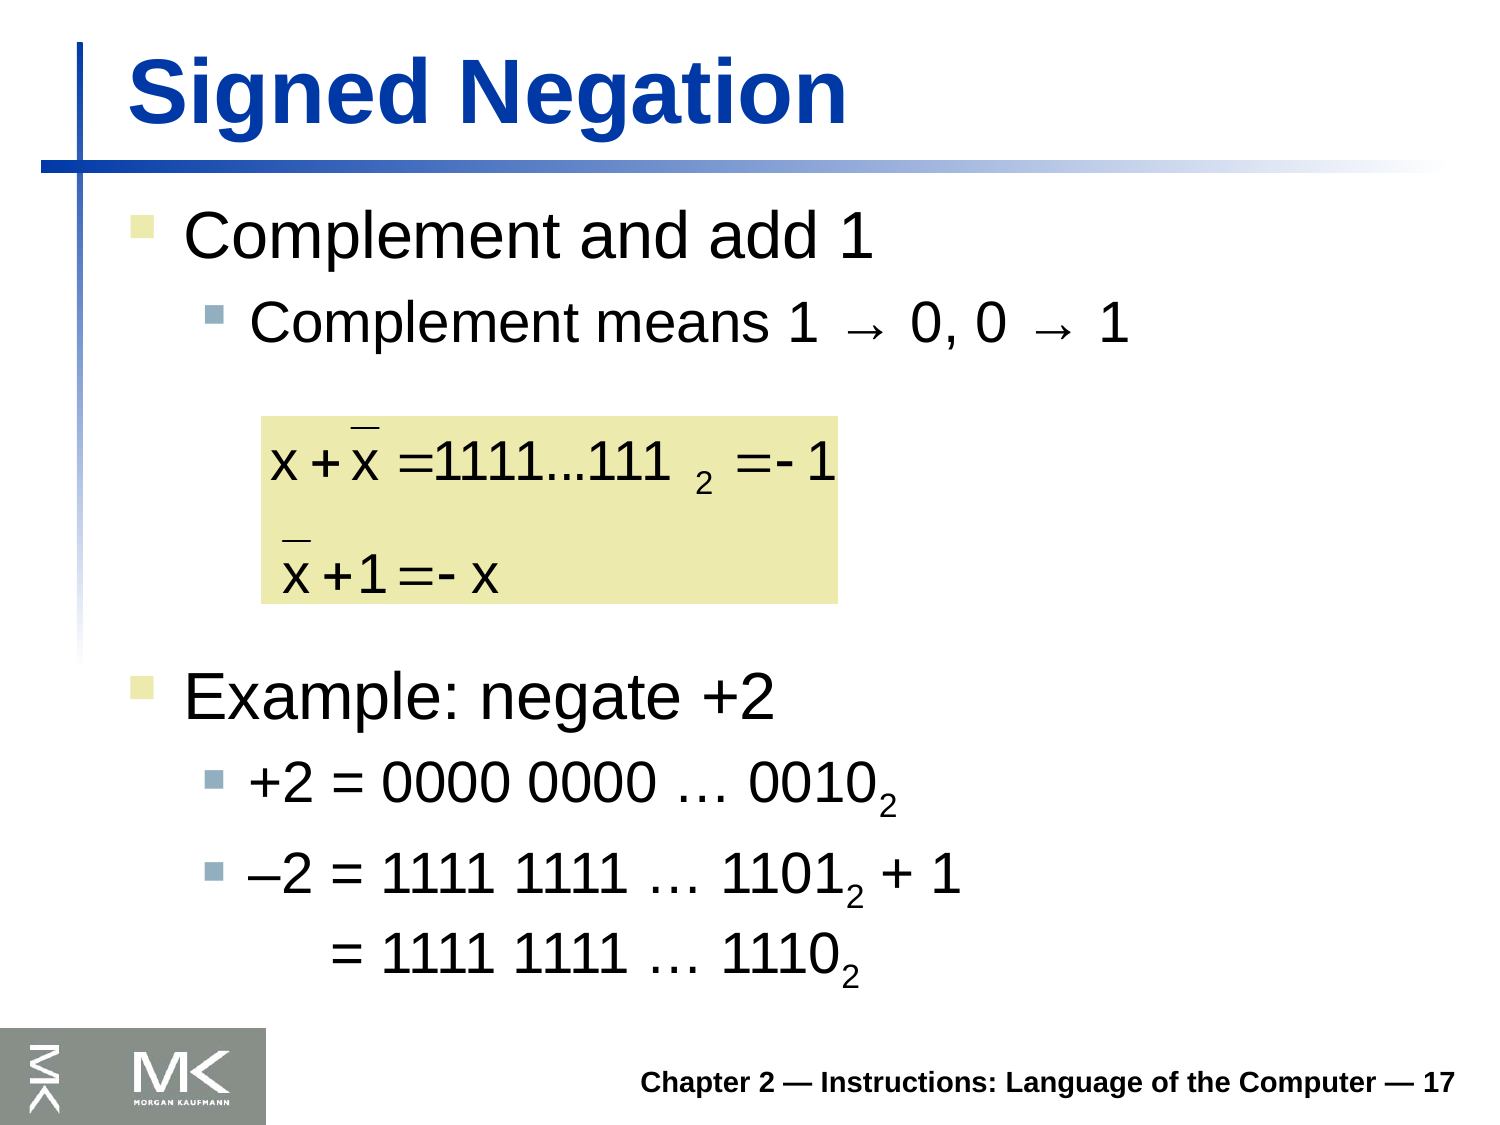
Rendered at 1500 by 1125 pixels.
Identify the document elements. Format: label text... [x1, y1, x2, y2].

footer Chapter 2 — Instructions: Language of the Computer — 17 [277, 1046, 1471, 1106]
text_box Example: negate +2 +2 = 0000 0000 … 00102 –2 = 1111 1111 … 11012 + 1 = 1111 1111 … 11102 [112, 645, 1469, 988]
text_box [260, 415, 838, 604]
title Signed Negation [112, 23, 1468, 149]
list Complement and add 1 Complement means 1 → 0, 0 → 1 [112, 184, 1469, 398]
picture [0, 1028, 266, 1125]
